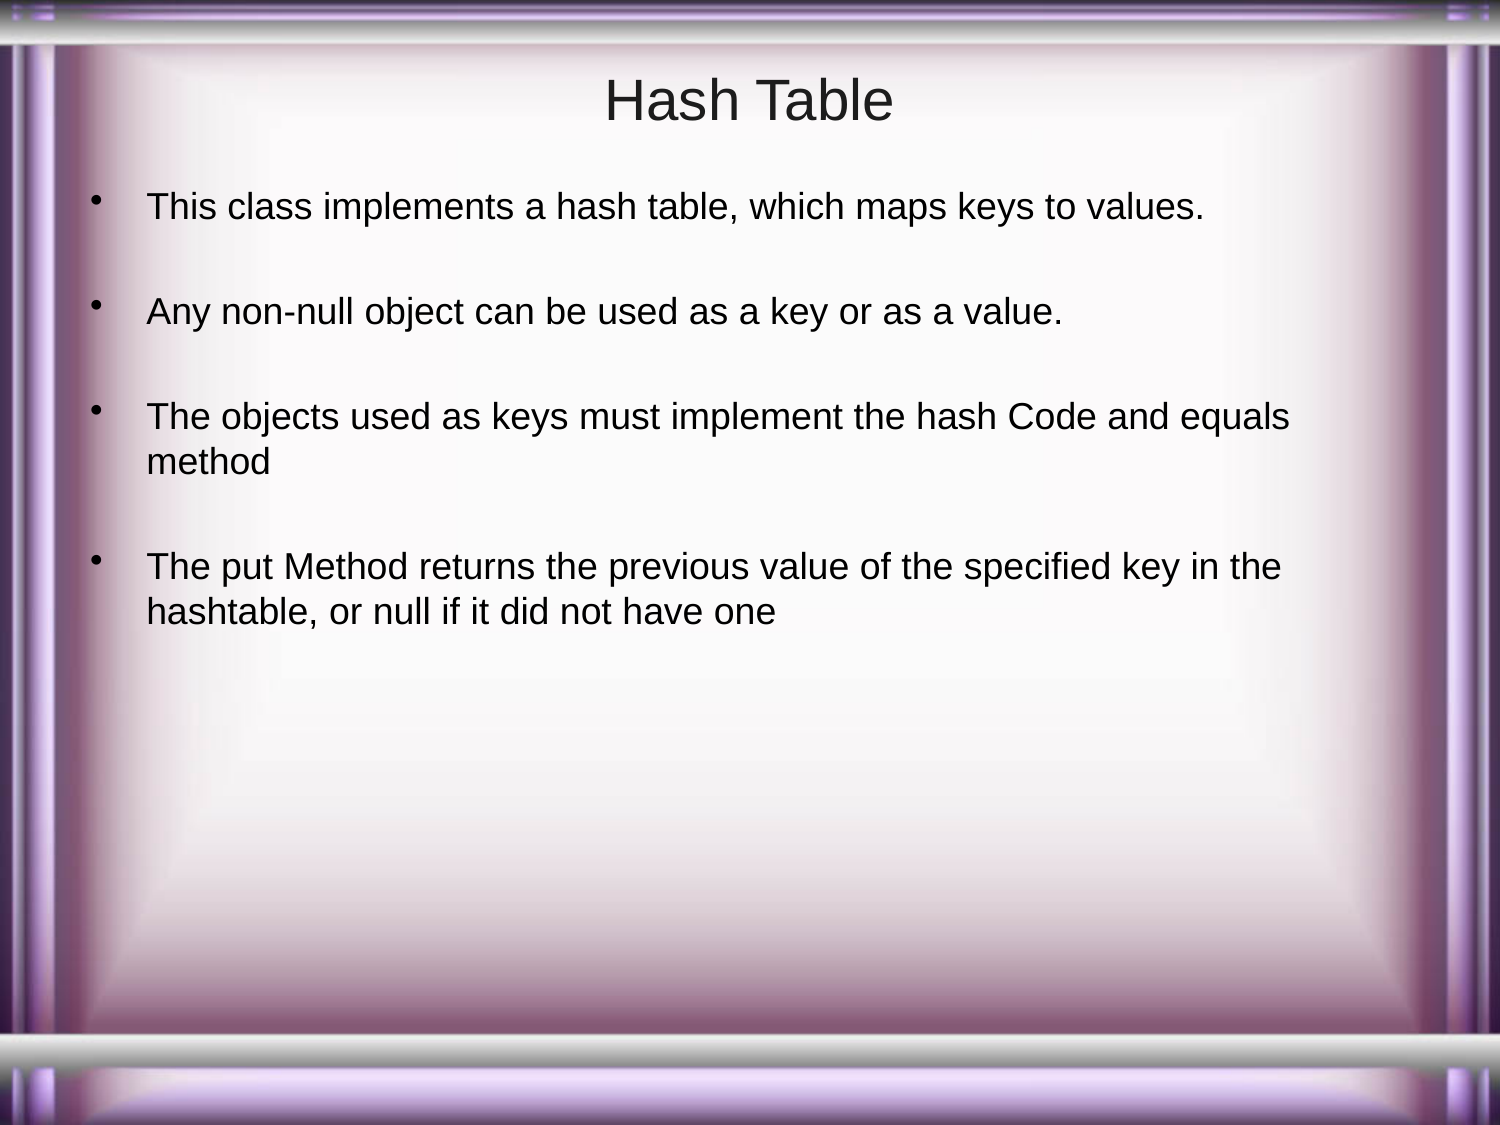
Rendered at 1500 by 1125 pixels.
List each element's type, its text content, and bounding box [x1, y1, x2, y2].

picture [0, 0, 1500, 1125]
title Hash Table [75, 45, 1425, 150]
list This class implements a hash table, which maps keys to values. Any non-null object can be used as a key or as a value. The objects used as keys must implement the hash Code and equals method The put Method returns the previous value of the specified key in the hashtable, or null if it did not have one [75, 174, 1425, 1005]
